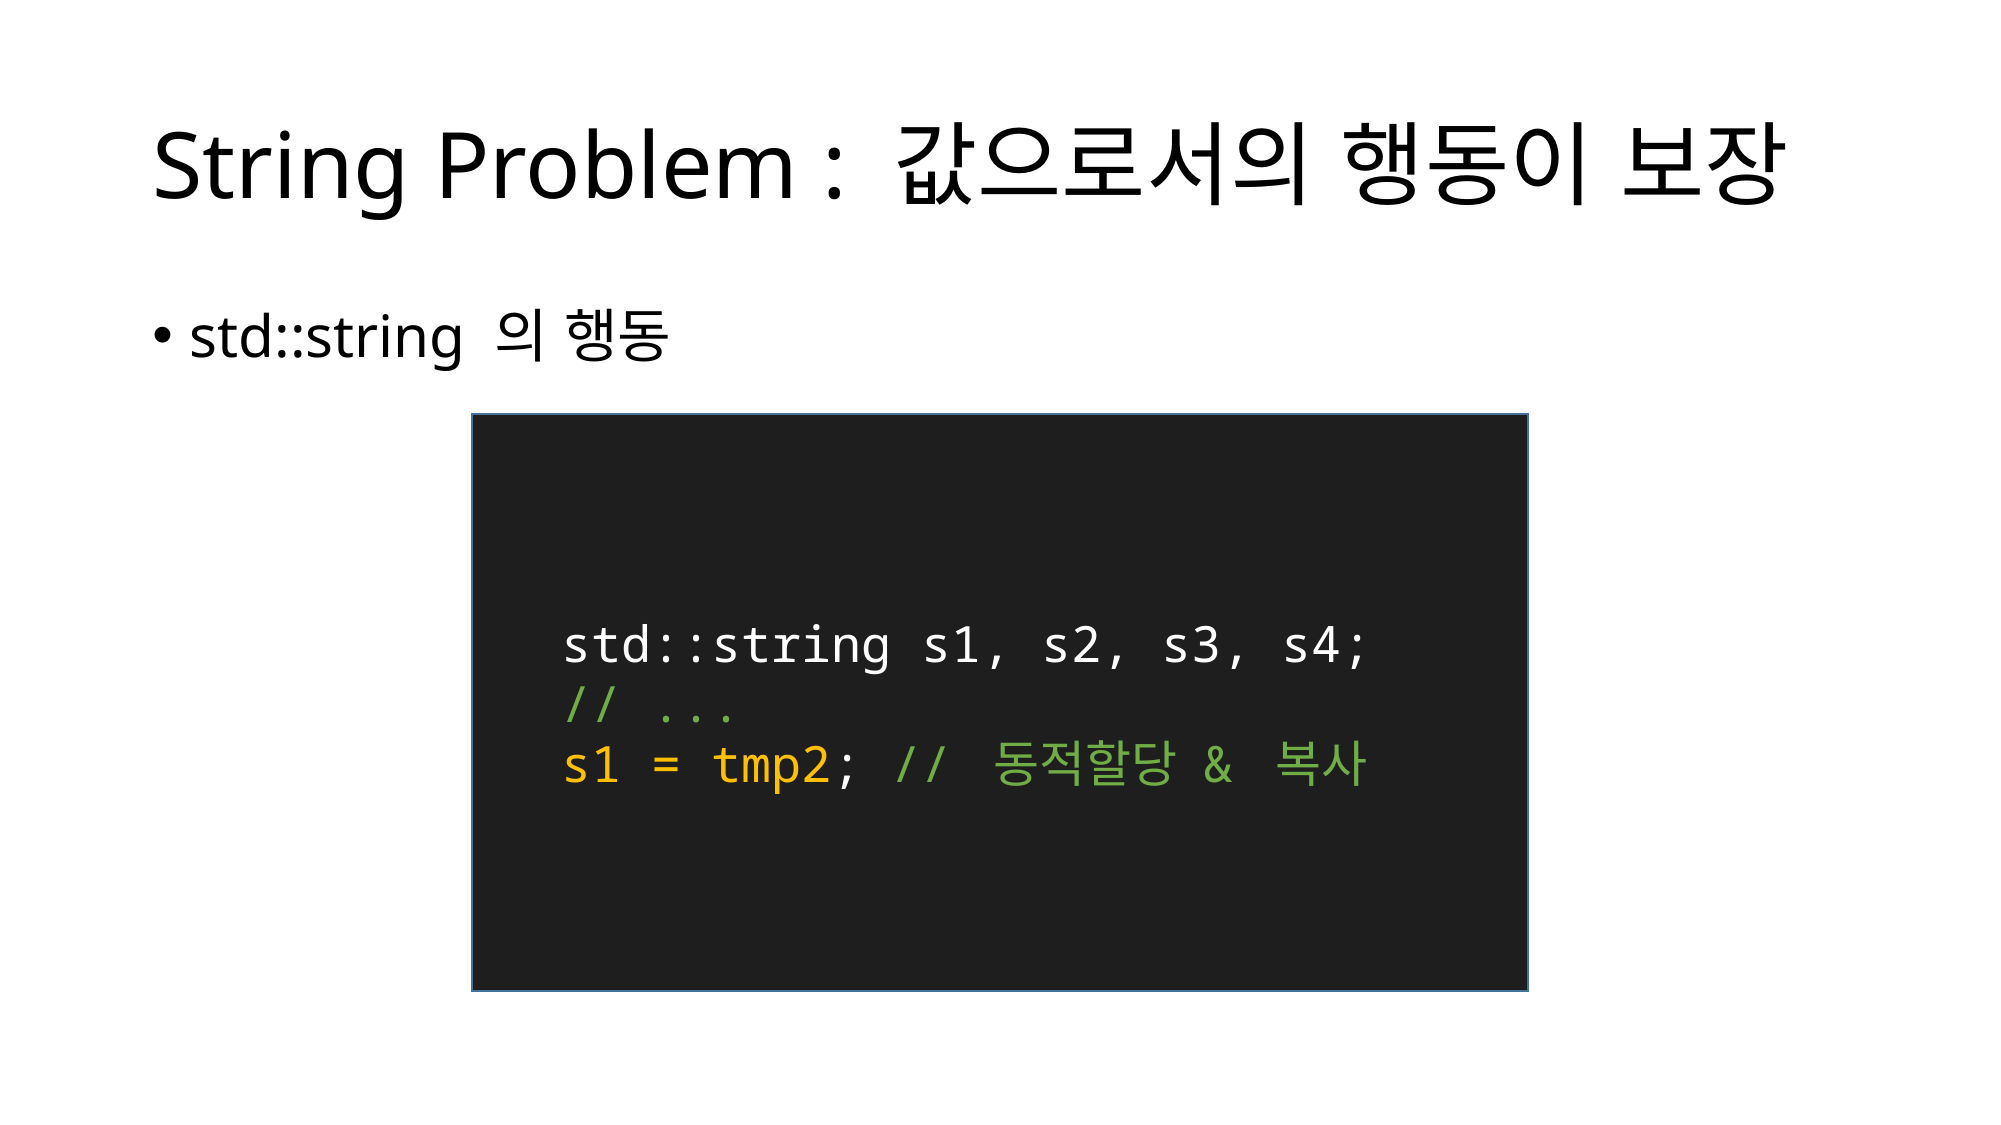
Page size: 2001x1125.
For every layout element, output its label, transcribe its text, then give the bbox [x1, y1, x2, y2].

text_box std::string s1, s2, s3, s4; // ... s1 = tmp2; // 동적할당 & 복사 [471, 413, 1529, 992]
title String Problem : 값으로서의 행동이 보장 [137, 59, 1863, 278]
list std::string 의 행동 [137, 299, 1863, 1014]
